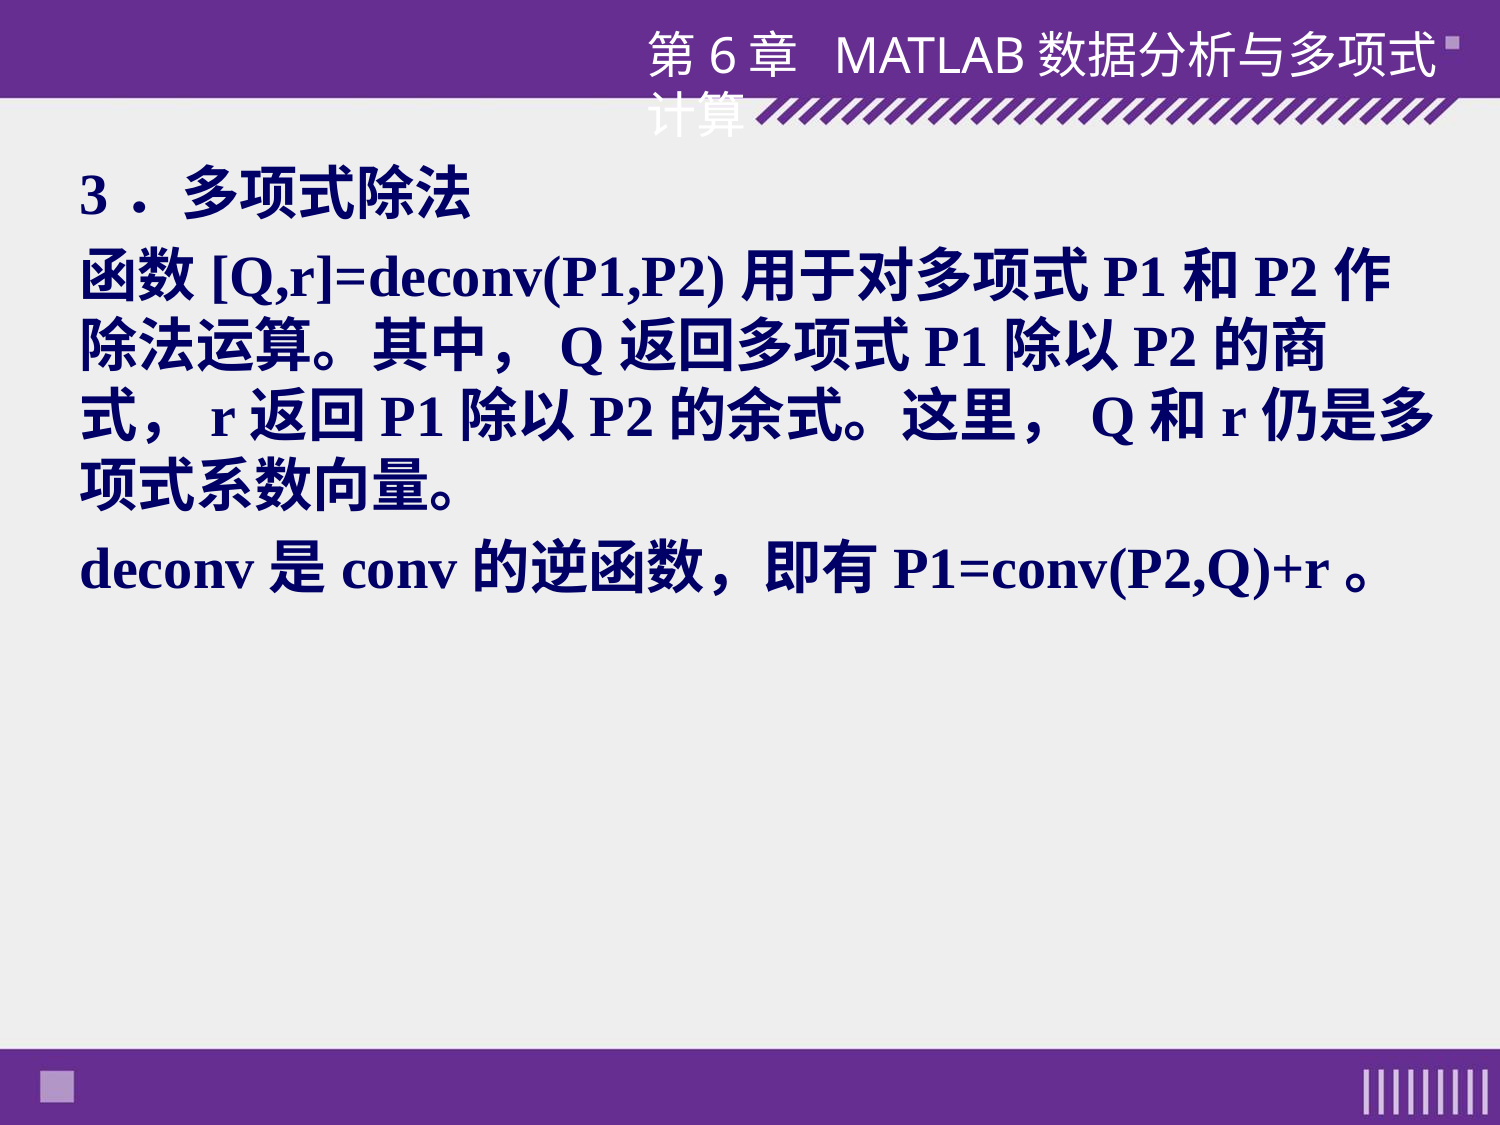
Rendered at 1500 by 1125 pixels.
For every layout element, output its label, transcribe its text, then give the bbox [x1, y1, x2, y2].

text_box 第6章 MATLAB数据分析与多项式计算 [631, 16, 1500, 152]
list 3．多项式除法 函数[Q,r]=deconv(P1,P2)用于对多项式P1和P2作除法运算。其中，Q返回多项式P1除以P2的商式，r返回P1除以P2的余式。这里，Q和r仍是多项式系数向量。 deconv是conv的逆函数，即有P1=conv(P2,Q)+r。 [64, 148, 1459, 892]
picture [0, 0, 1500, 1125]
